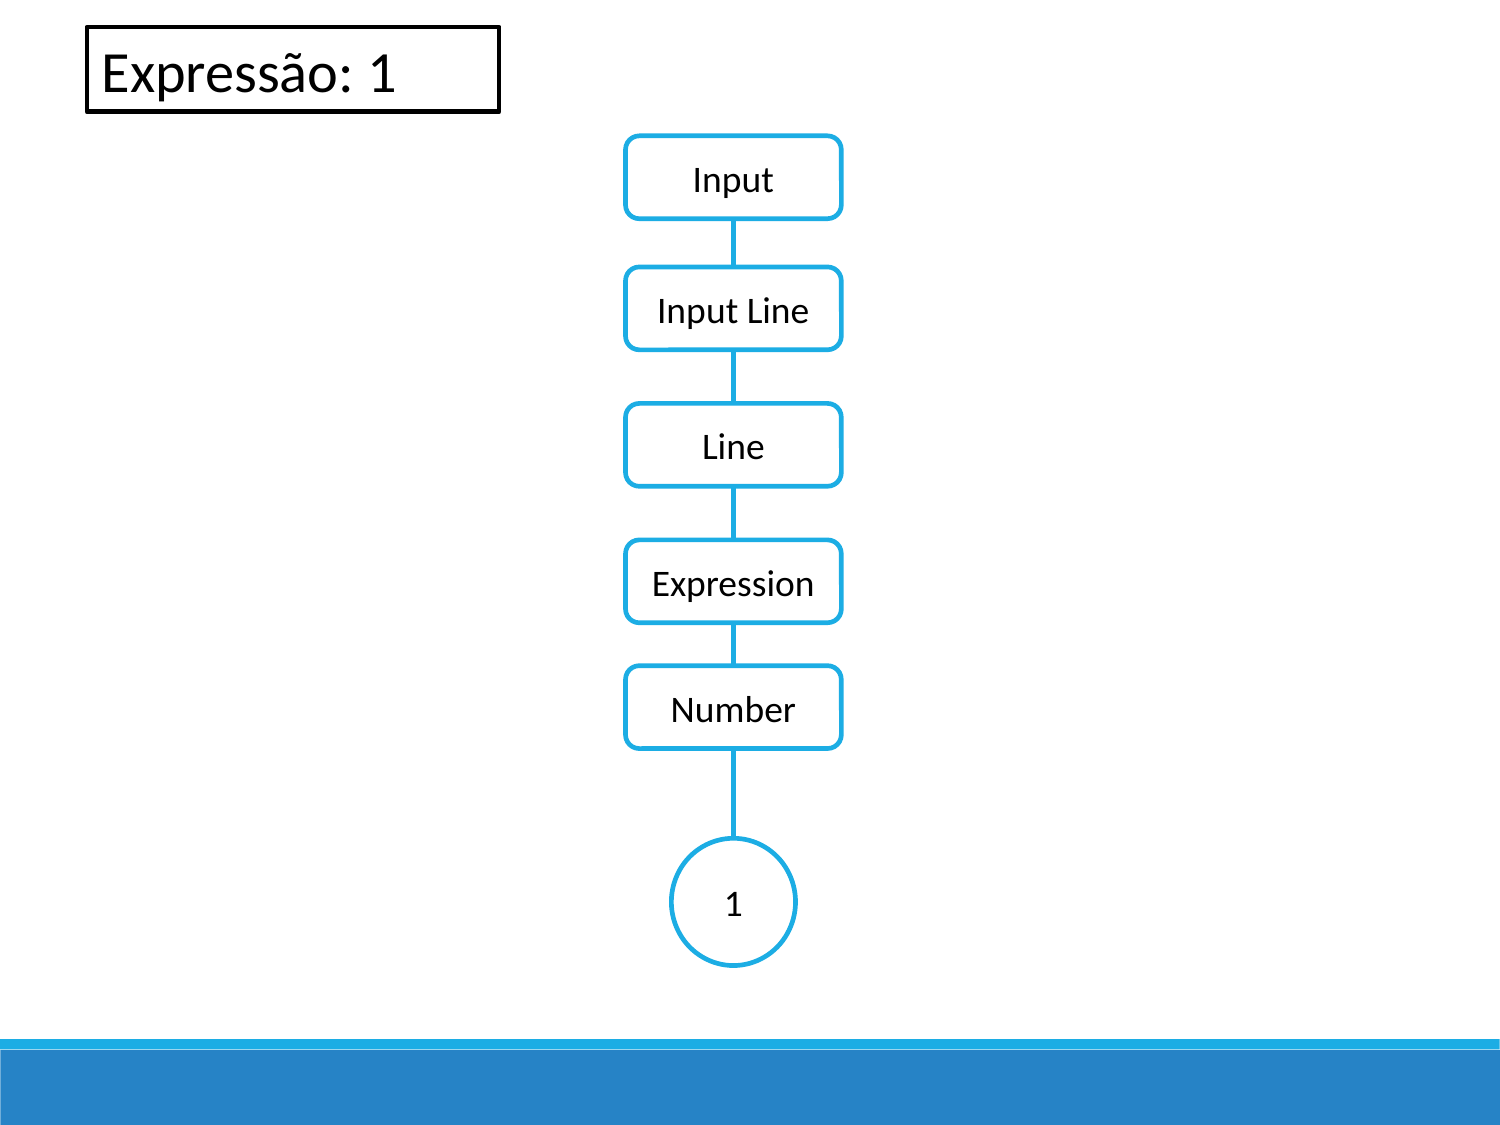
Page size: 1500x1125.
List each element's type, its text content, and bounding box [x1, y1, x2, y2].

text_box Input Line [624, 265, 843, 352]
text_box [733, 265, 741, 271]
text_box 1 [670, 837, 797, 967]
text_box Input [624, 134, 843, 221]
text_box Number [624, 664, 843, 750]
text_box Expressão: 1 [86, 27, 500, 112]
text_box Line [624, 402, 843, 488]
text_box Expression [624, 538, 843, 625]
